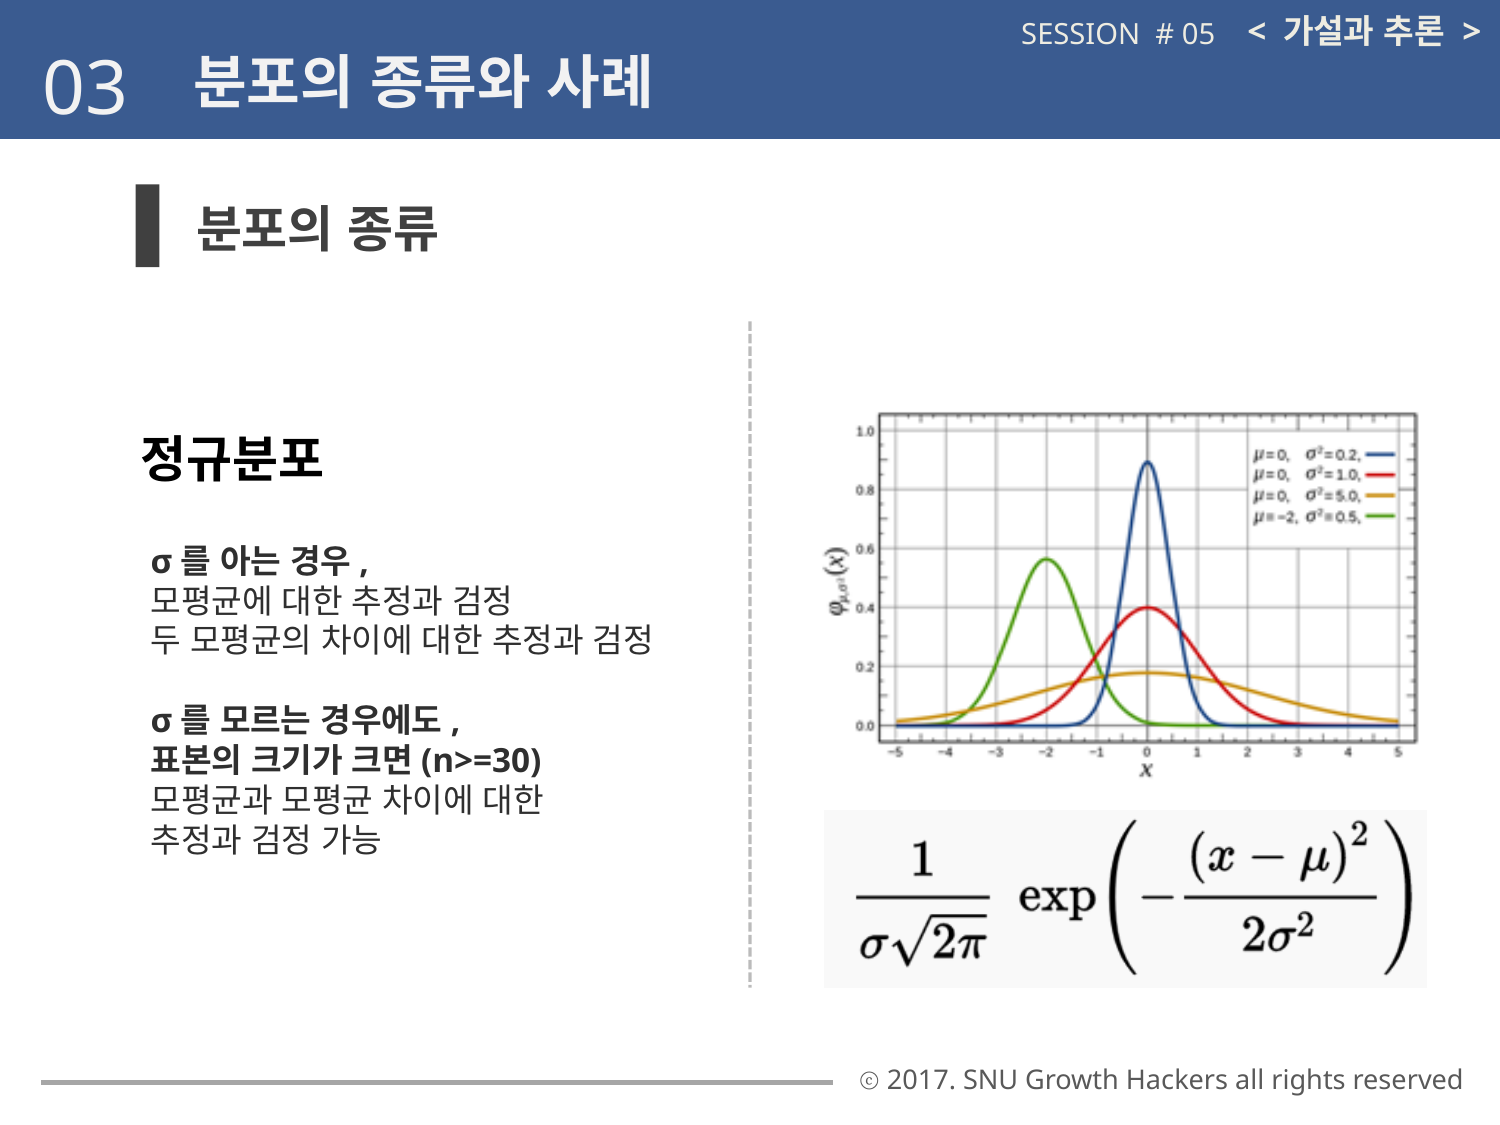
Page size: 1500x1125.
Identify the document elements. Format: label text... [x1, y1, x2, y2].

text_box 03 [27, 32, 144, 138]
text_box 분포의 종류와 사례 [178, 37, 669, 123]
picture [824, 809, 1427, 988]
text_box 분포의 종류 [181, 189, 455, 265]
text_box ⓒ 2017. SNU Growth Hackers all rights reserved [844, 1055, 1495, 1103]
text_box [134, 182, 161, 269]
text_box 정규분포 [125, 412, 668, 690]
text_box σ를 아는 경우, 모평균에 대한 추정과 검정 두 모평균의 차이에 대한 추정과 검정 σ를 모르는 경우에도, 표본의 크기가 크면(n>=30) 모평균과 모평균 차이에 대한 추정과 검정 가능 [135, 524, 732, 894]
text_box SESSION # 05 [1006, 7, 1238, 58]
picture [791, 400, 1460, 786]
text_box [0, 0, 1500, 139]
text_box < 가설과 추론 > [1232, 2, 1496, 58]
